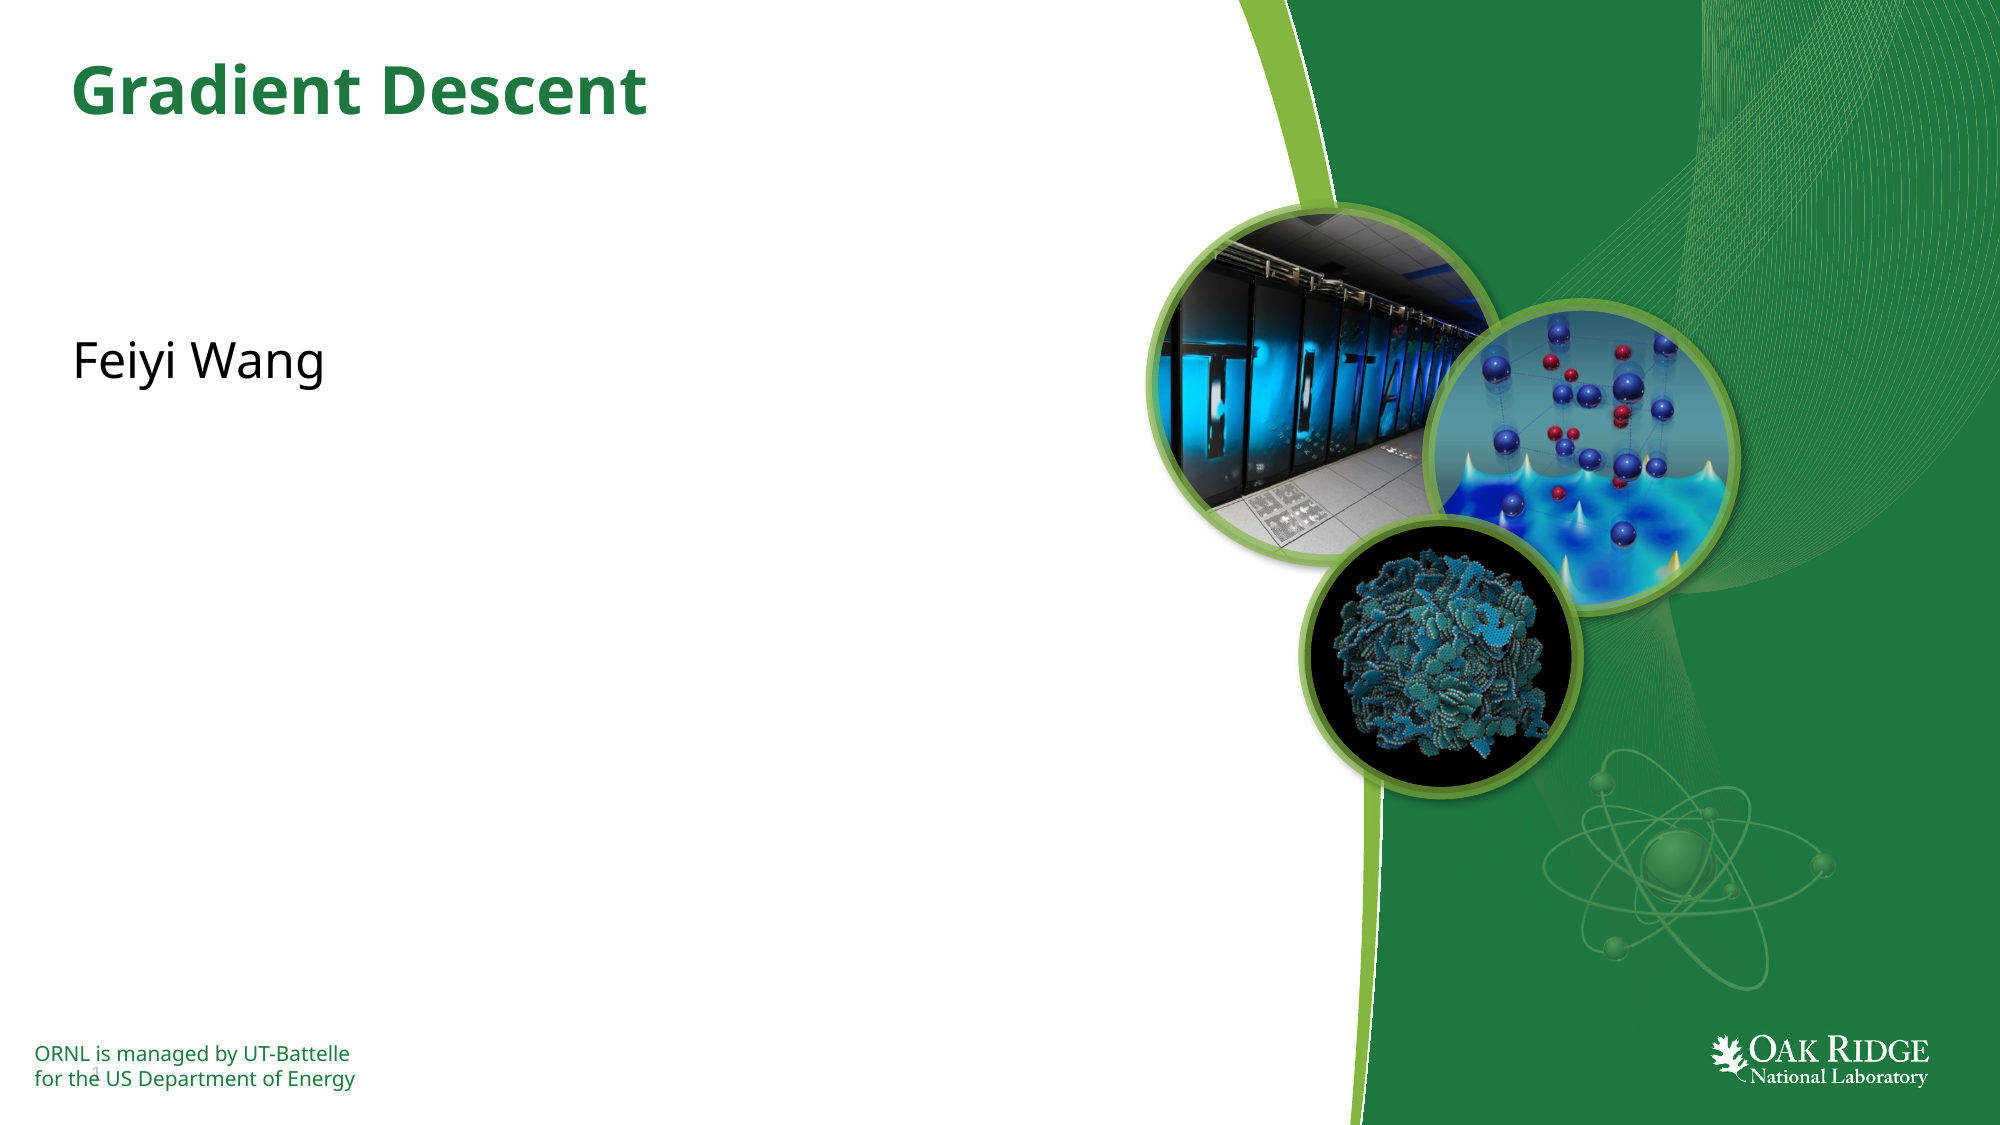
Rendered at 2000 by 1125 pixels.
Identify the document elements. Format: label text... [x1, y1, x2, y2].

subtitle Feiyi Wang [56, 328, 958, 945]
picture [1709, 1034, 1929, 1089]
picture [1161, 214, 1728, 786]
title Gradient Descent [55, 52, 966, 137]
